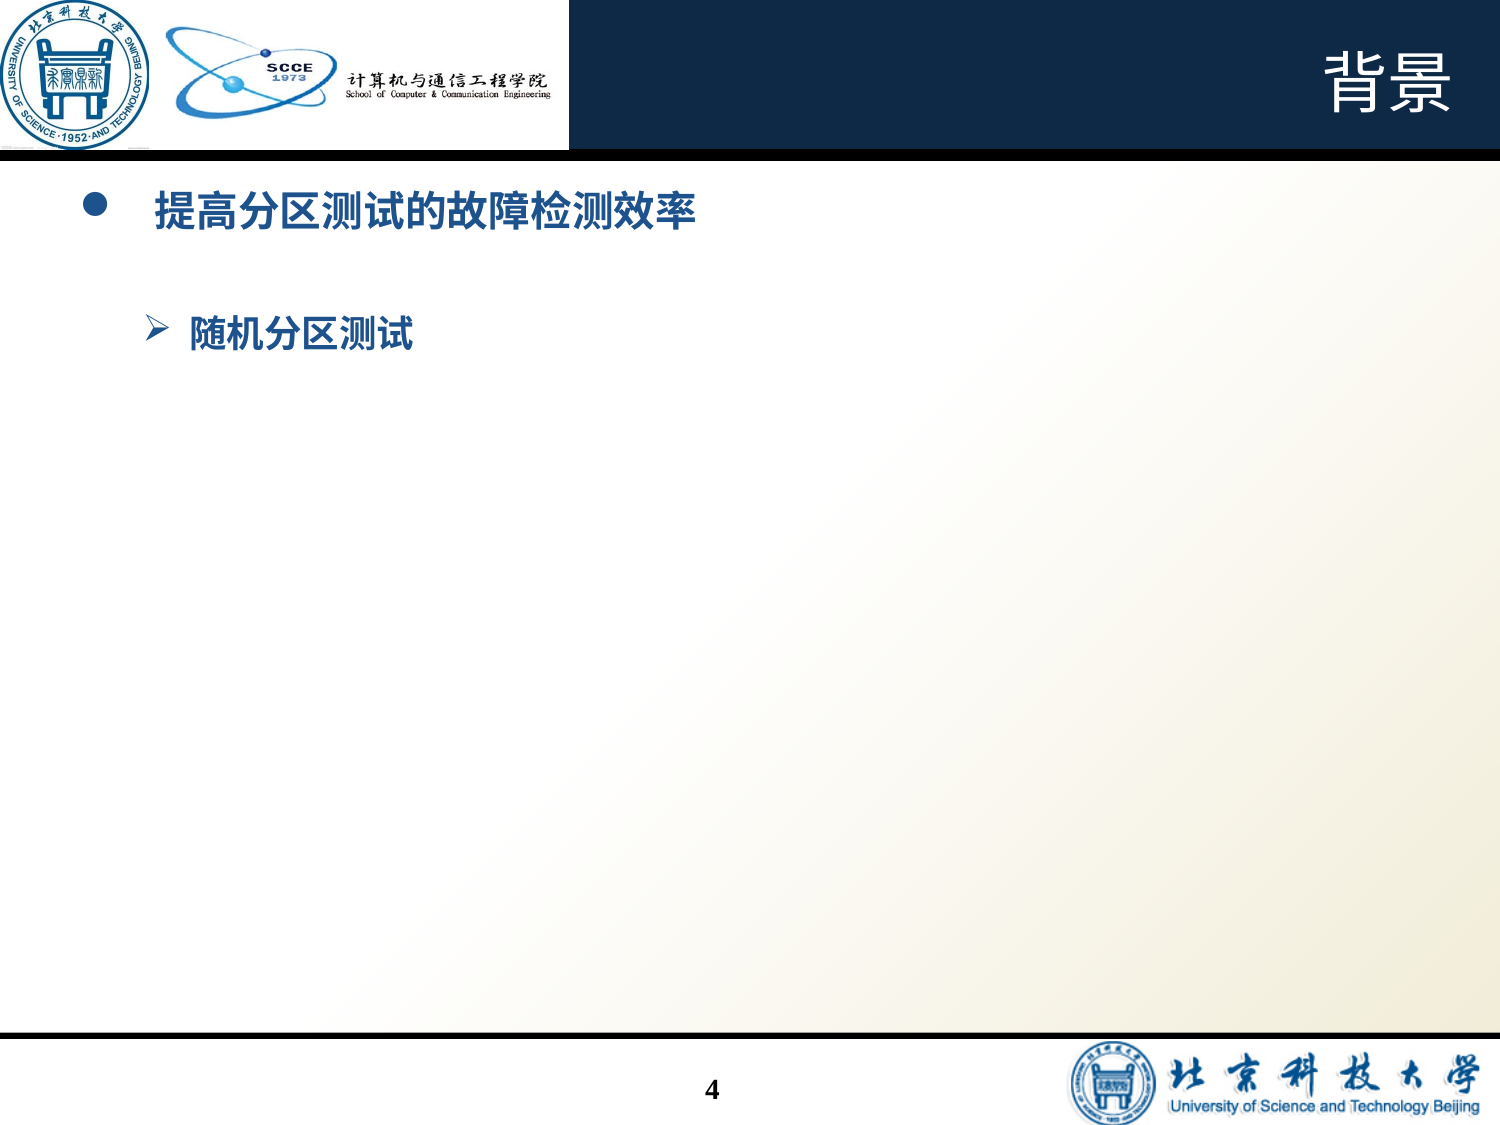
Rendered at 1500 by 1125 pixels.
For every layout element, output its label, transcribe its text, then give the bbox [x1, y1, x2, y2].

text_box [10, 0, 61, 28]
picture [0, 0, 569, 150]
text_box 提高分区测试的故障检测效率 [64, 177, 713, 243]
text_box 随机分区测试 [127, 303, 474, 363]
picture [1066, 1040, 1498, 1125]
title 背景 [1305, 24, 1470, 138]
slide_number 3 [537, 1062, 888, 1111]
